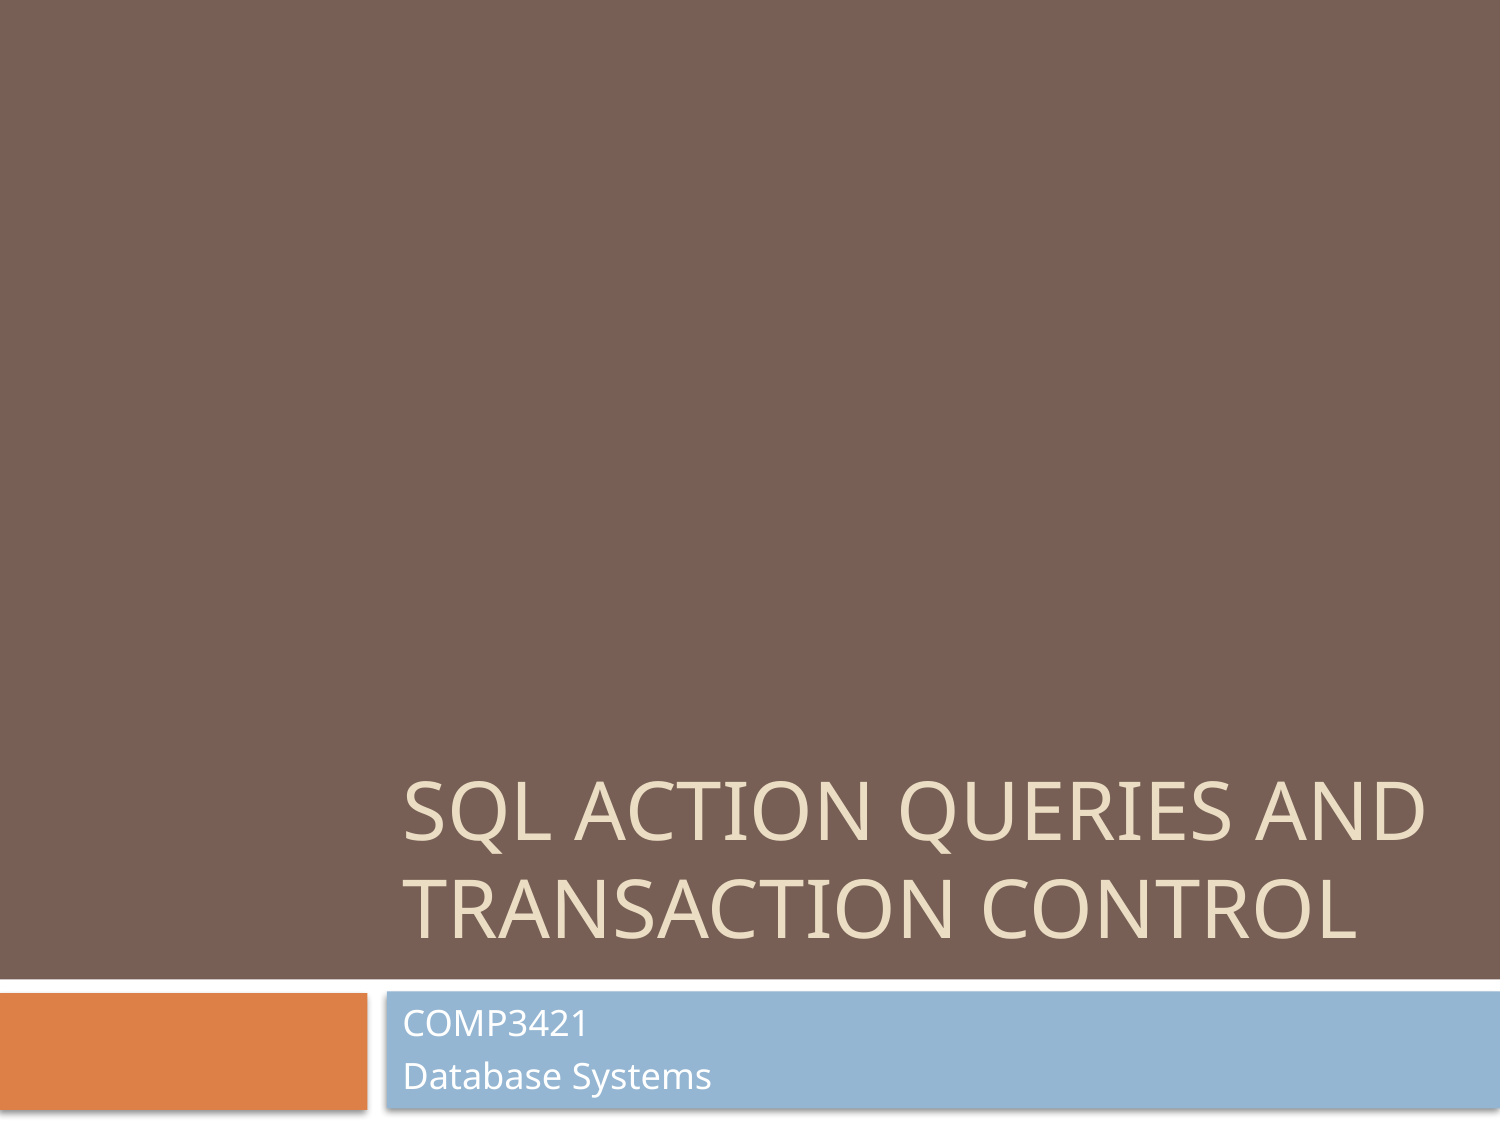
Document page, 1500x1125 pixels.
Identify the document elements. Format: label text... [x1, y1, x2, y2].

title sql action queries and transaction control [387, 662, 1450, 963]
subtitle COMP3421 Database Systems [387, 992, 1488, 1105]
